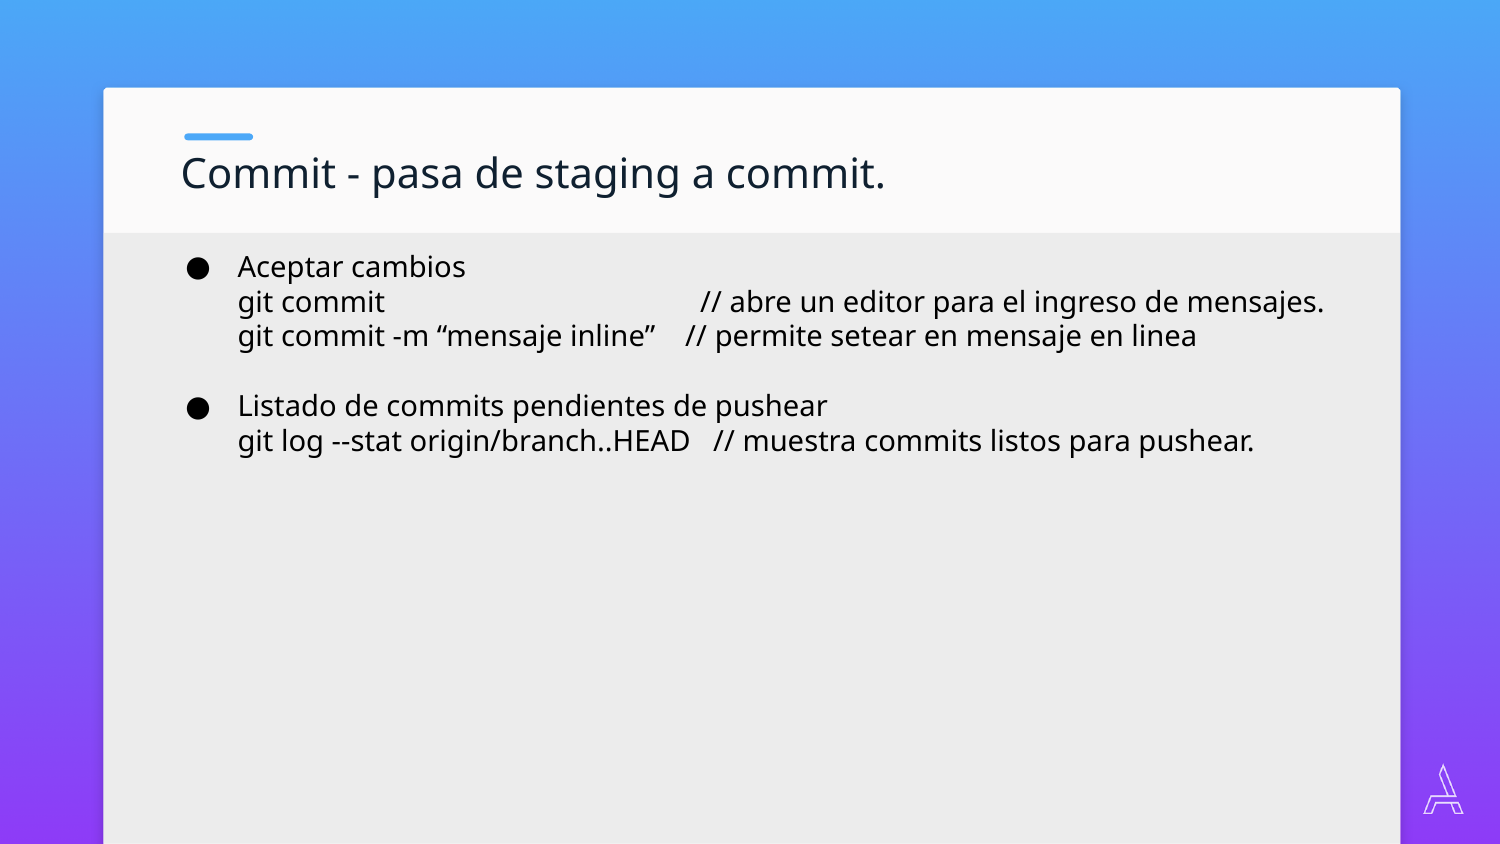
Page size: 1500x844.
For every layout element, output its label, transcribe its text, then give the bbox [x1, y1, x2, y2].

text_box [103, 232, 1400, 844]
picture [0, 0, 1500, 844]
text_box [184, 133, 254, 141]
text_box Commit - pasa de staging a commit. [165, 152, 933, 192]
text_box Aceptar cambios git commit // abre un editor para el ingreso de mensajes. git commit -m “mensaje inline” // permite setear en mensaje en linea Listado de commits pendientes de pushear git log --stat origin/branch..HEAD // muestra commits listos para pushear. [147, 232, 1374, 770]
